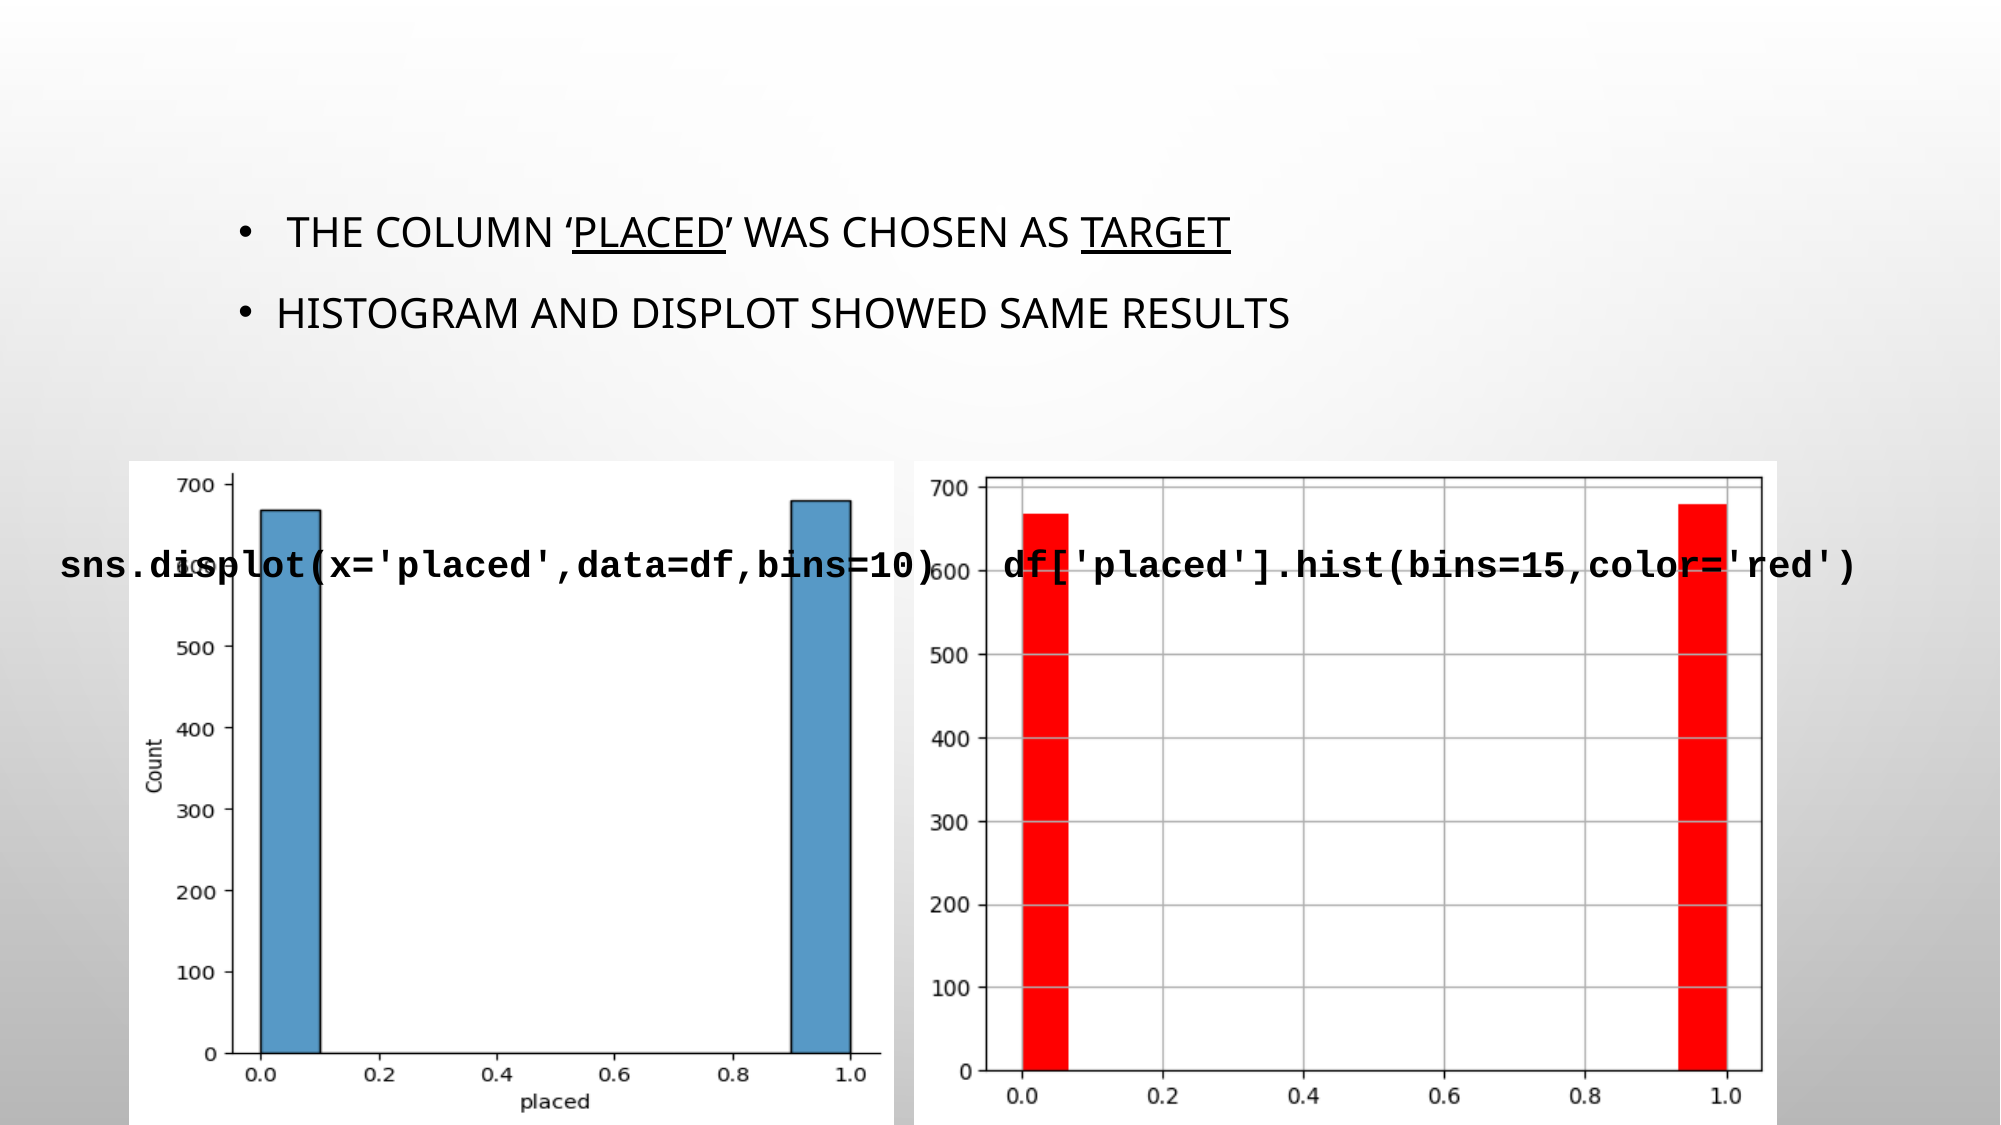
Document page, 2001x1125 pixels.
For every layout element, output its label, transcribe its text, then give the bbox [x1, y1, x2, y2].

list THE COLUMN ‘PLACED’ WAS CHOSEN AS TARGET HISTOGRAM AND DISPLOT SHOWED SAME RESULTS [898, 593, 908, 877]
text_box sns.displot(x='placed',data=df,bins=10) [44, 532, 124, 593]
picture [0, 0, 2000, 1125]
list THE COLUMN ‘PLACED’ WAS CHOSEN AS TARGET HISTOGRAM AND DISPLOT SHOWED SAME RESULTS [223, 188, 1691, 532]
text_box df['placed'].hist(bins=15,color='red') [1780, 532, 1883, 593]
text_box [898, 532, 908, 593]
